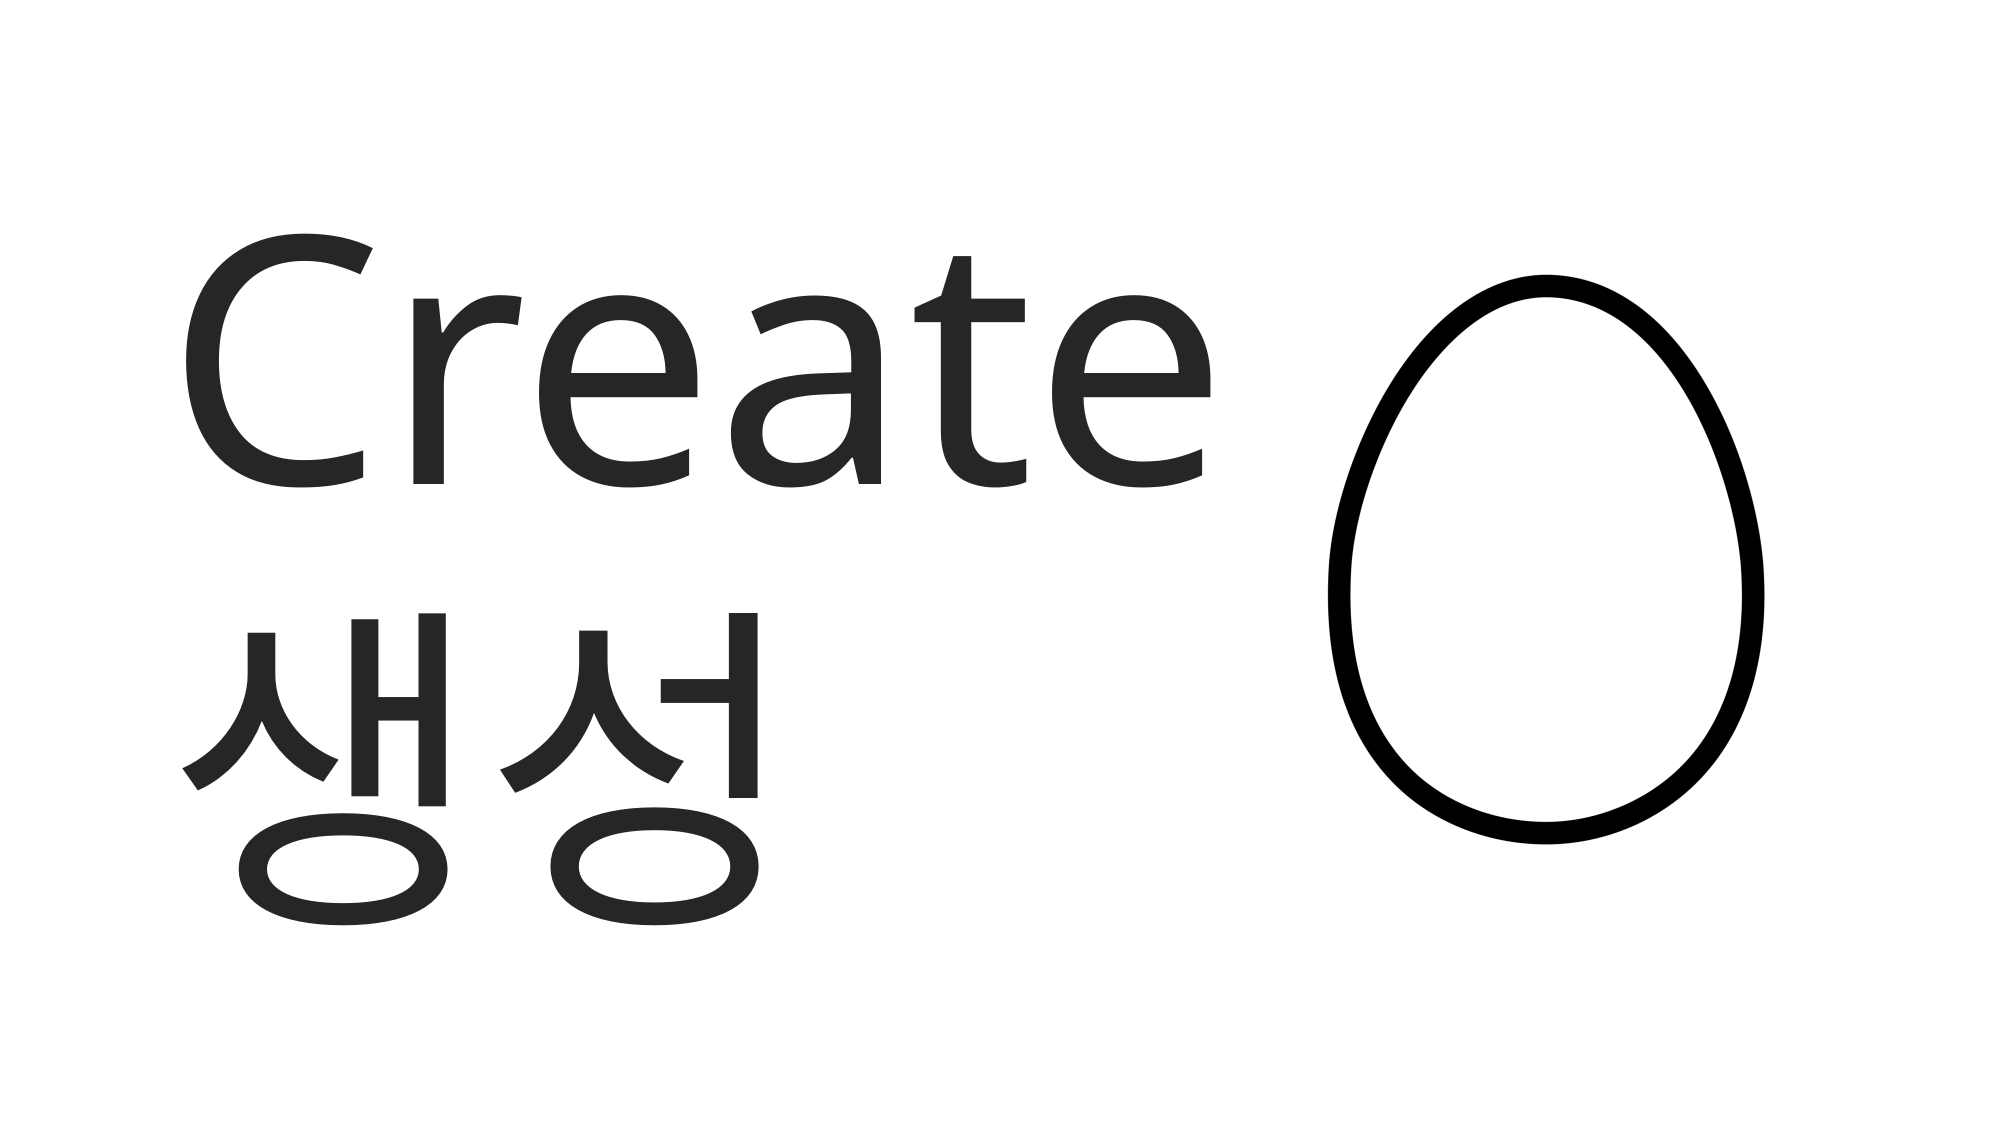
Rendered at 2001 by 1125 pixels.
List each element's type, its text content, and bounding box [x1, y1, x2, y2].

picture [1245, 259, 1844, 858]
text_box Create 생성 [151, 131, 1244, 977]
